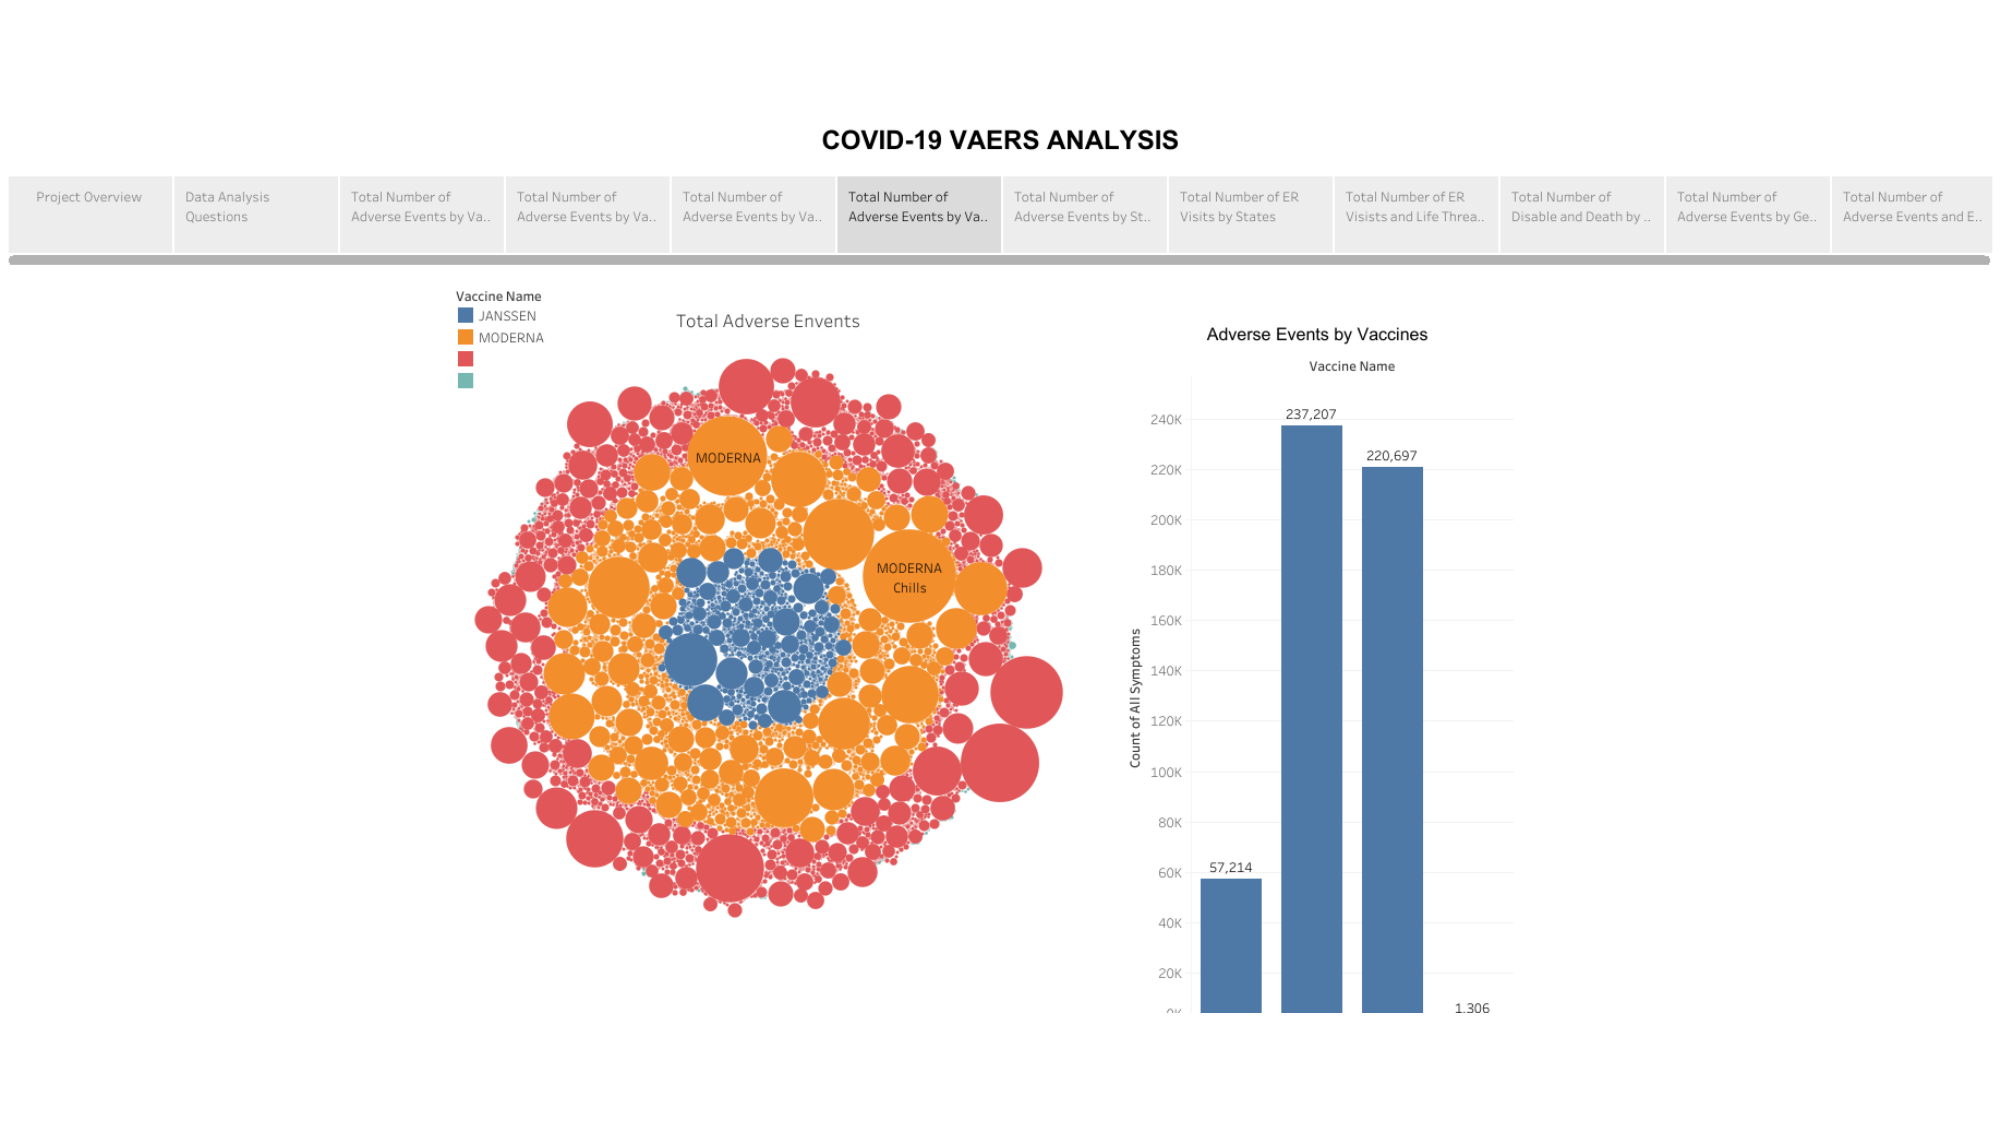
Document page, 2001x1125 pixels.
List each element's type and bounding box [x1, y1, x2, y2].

picture [0, 112, 2000, 1013]
